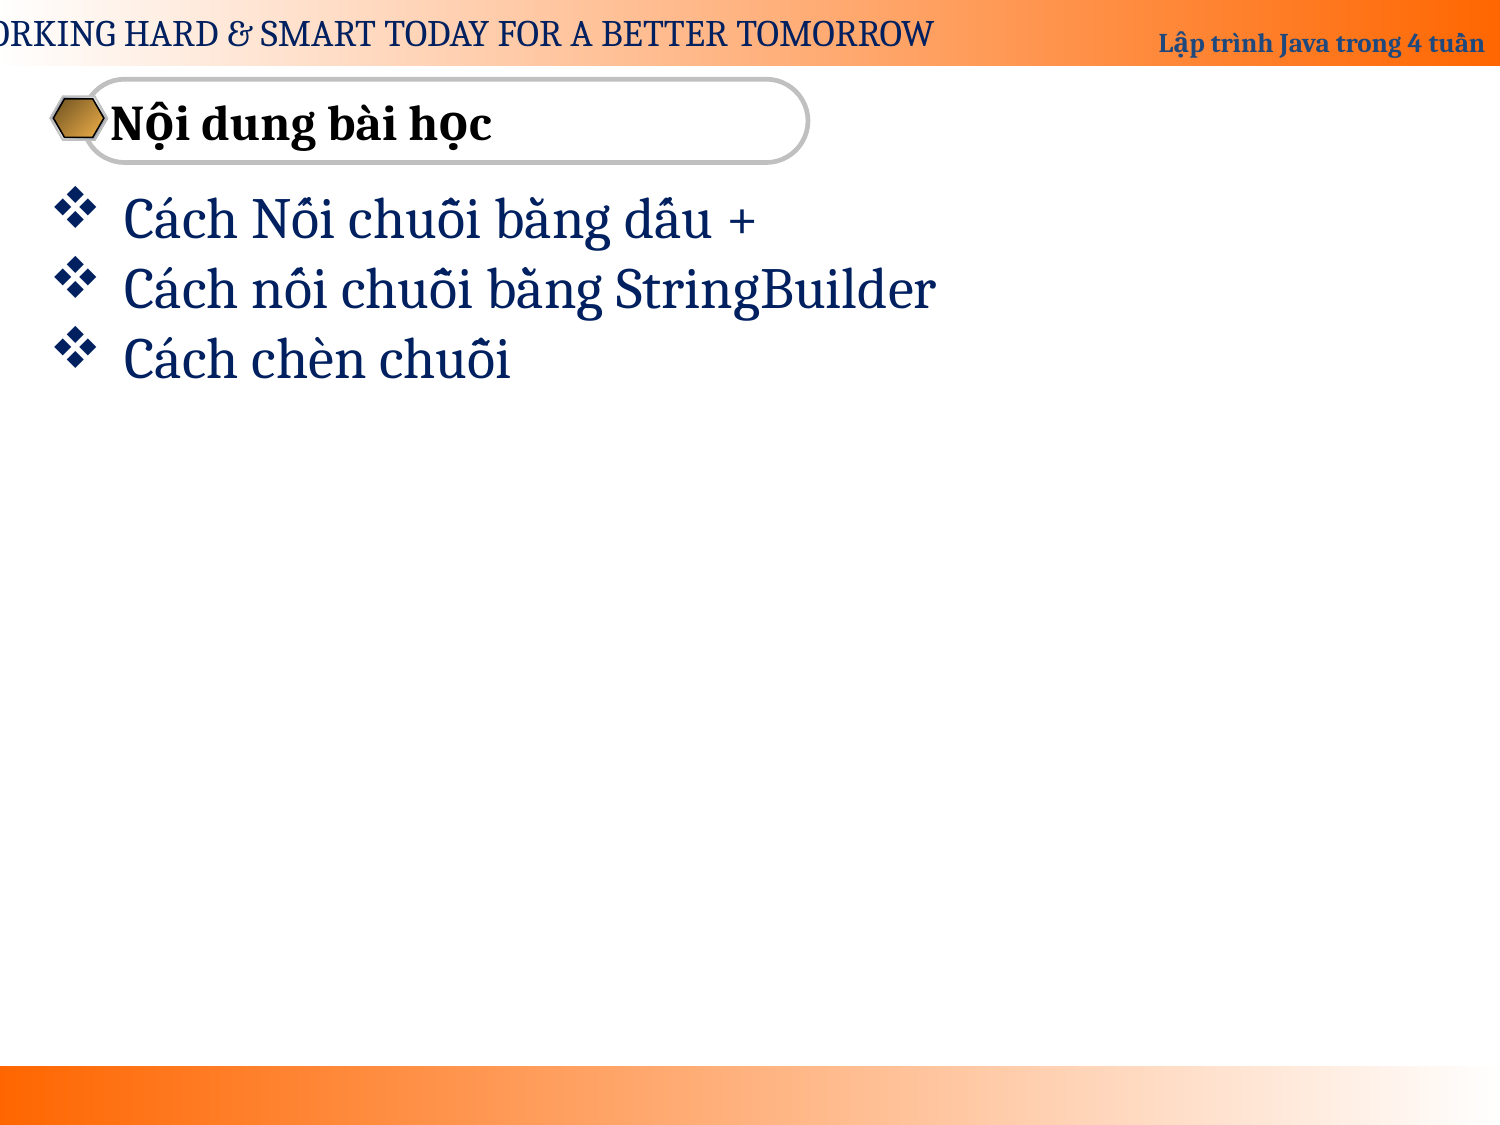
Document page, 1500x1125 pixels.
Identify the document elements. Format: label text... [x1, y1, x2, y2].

text_box Cách Nối chuỗi bằng dấu + Cách nối chuỗi bằng StringBuilder Cách chèn chuỗi [34, 172, 1500, 398]
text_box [49, 78, 809, 163]
